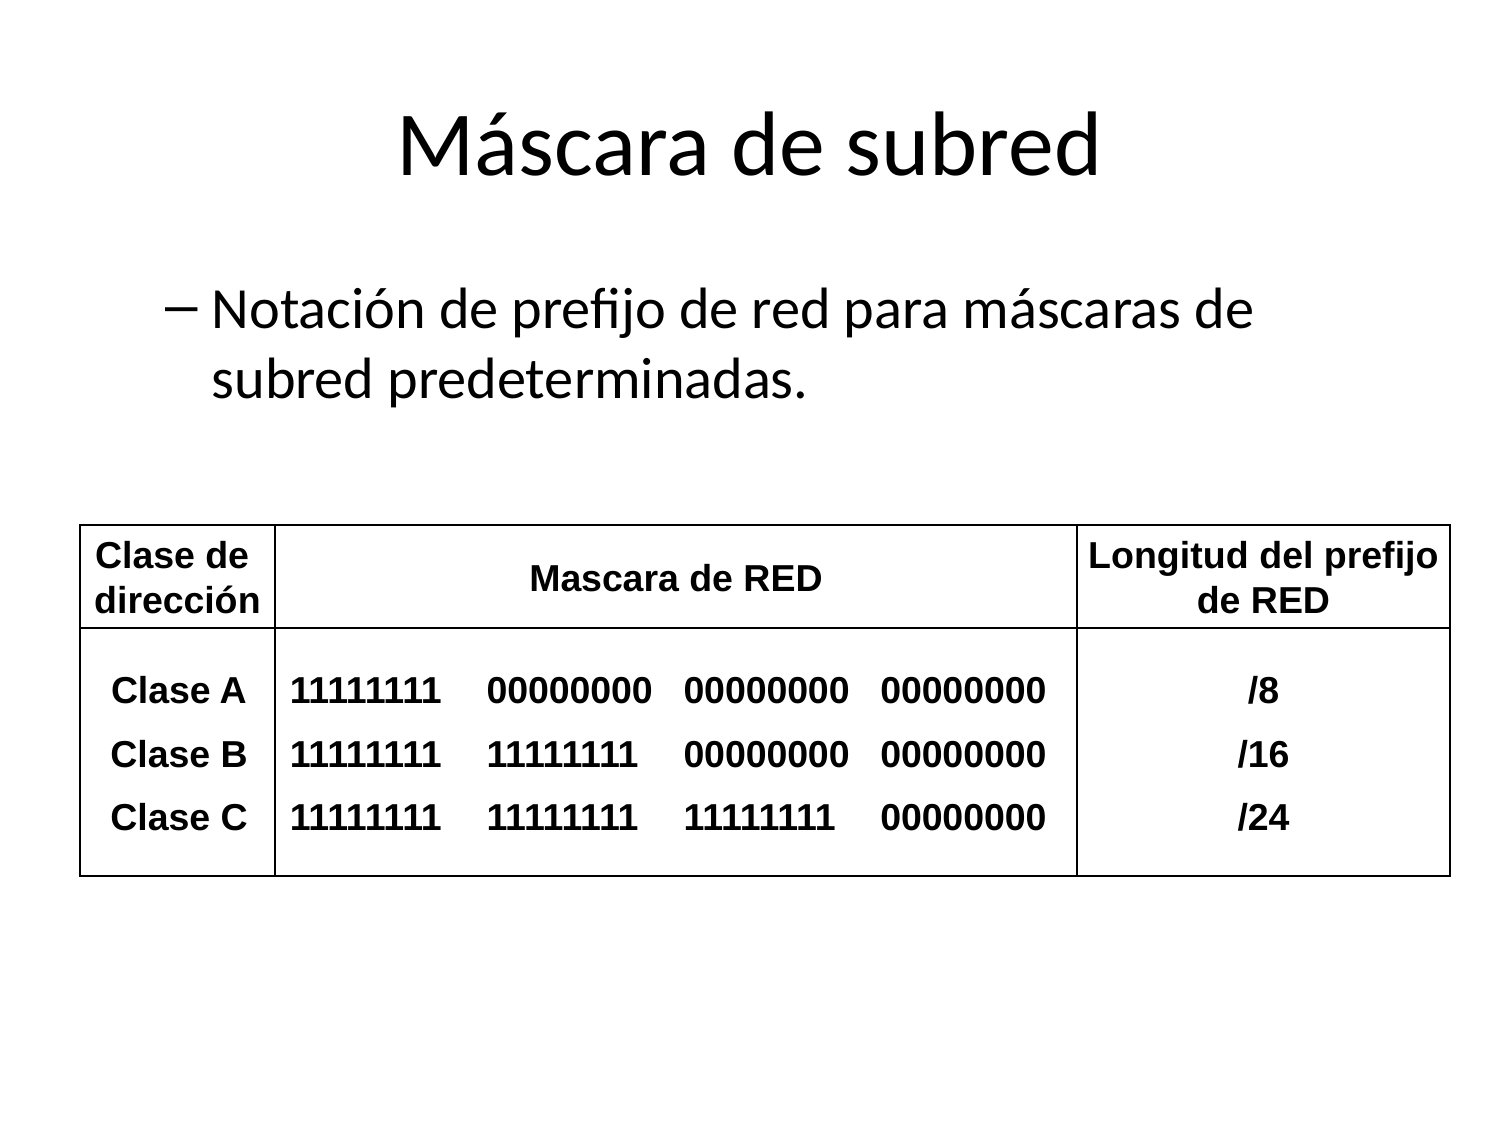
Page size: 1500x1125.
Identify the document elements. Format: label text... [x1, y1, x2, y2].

text_box 11111111 00000000 00000000 00000000 11111111 11111111 00000000 00000000 11111111 11111111 11111111 00000000 [274, 627, 1077, 877]
text_box Clase de dirección [79, 524, 275, 627]
text_box Longitud del prefijo de RED [1077, 524, 1450, 627]
text_box /8 /16 /24 [1077, 627, 1450, 877]
text_box Mascara de RED [275, 524, 1077, 627]
list Notación de prefijo de red para máscaras de subred predeterminadas. [75, 262, 1425, 1005]
text_box Clase A Clase B Clase C [79, 627, 274, 877]
title Máscara de subred [75, 45, 1425, 233]
